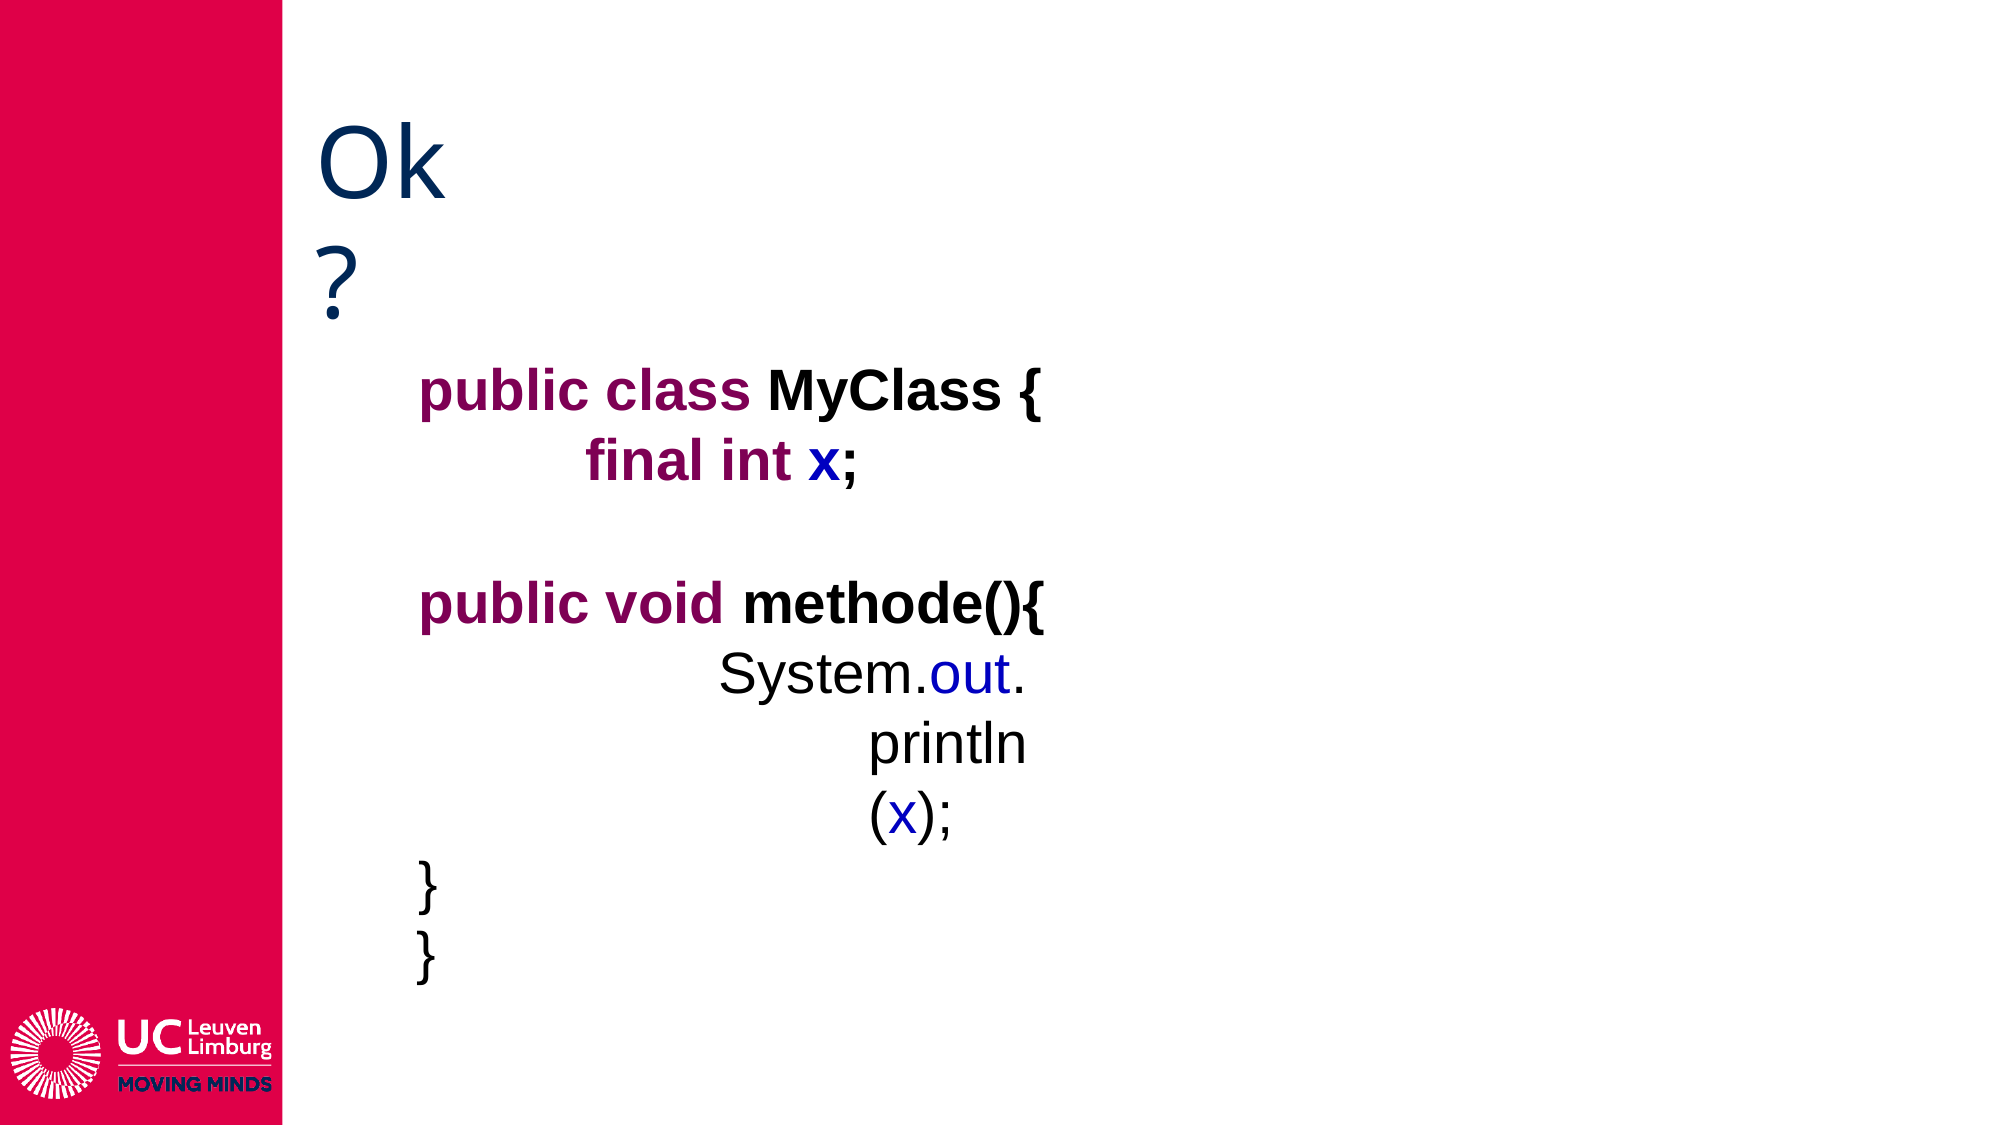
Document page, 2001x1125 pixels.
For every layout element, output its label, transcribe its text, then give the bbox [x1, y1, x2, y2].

picture [10, 1008, 272, 1099]
text_box public class MyClass { final int x; public void methode(){ System.out.println(x); } } [416, 349, 1424, 985]
title Ok? [313, 96, 486, 339]
